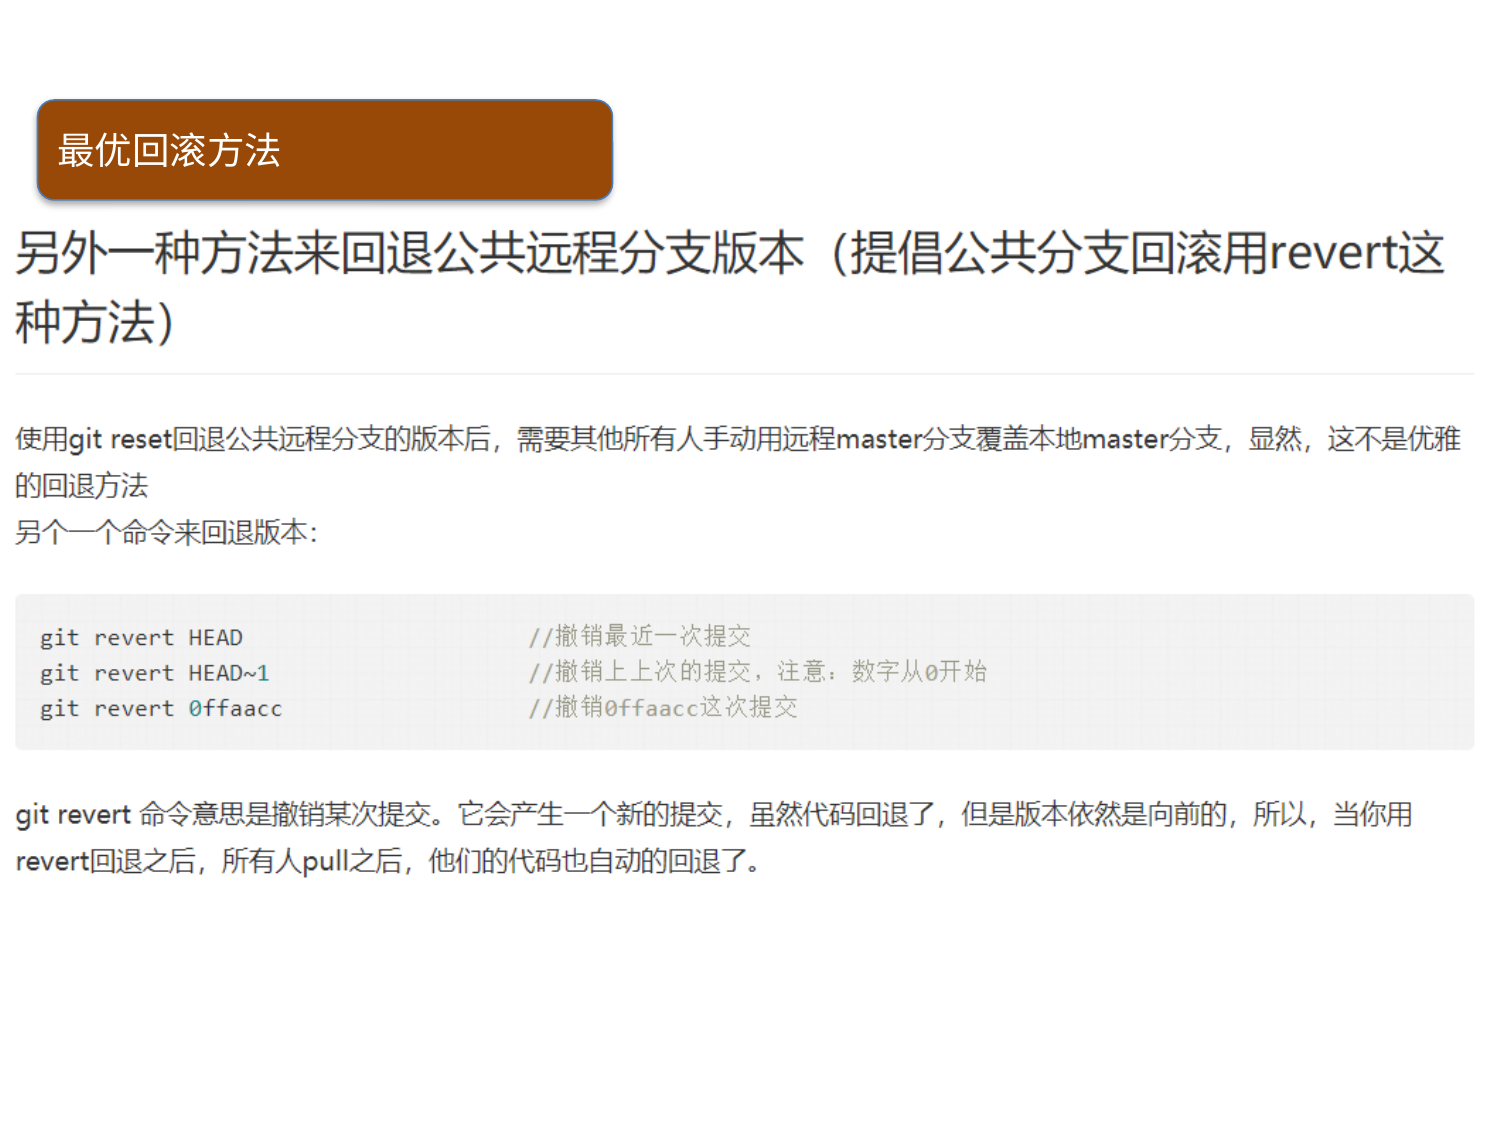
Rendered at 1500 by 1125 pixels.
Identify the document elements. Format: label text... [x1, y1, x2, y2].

picture [0, 219, 1500, 906]
text_box 最优回滚方法 [36, 99, 614, 201]
